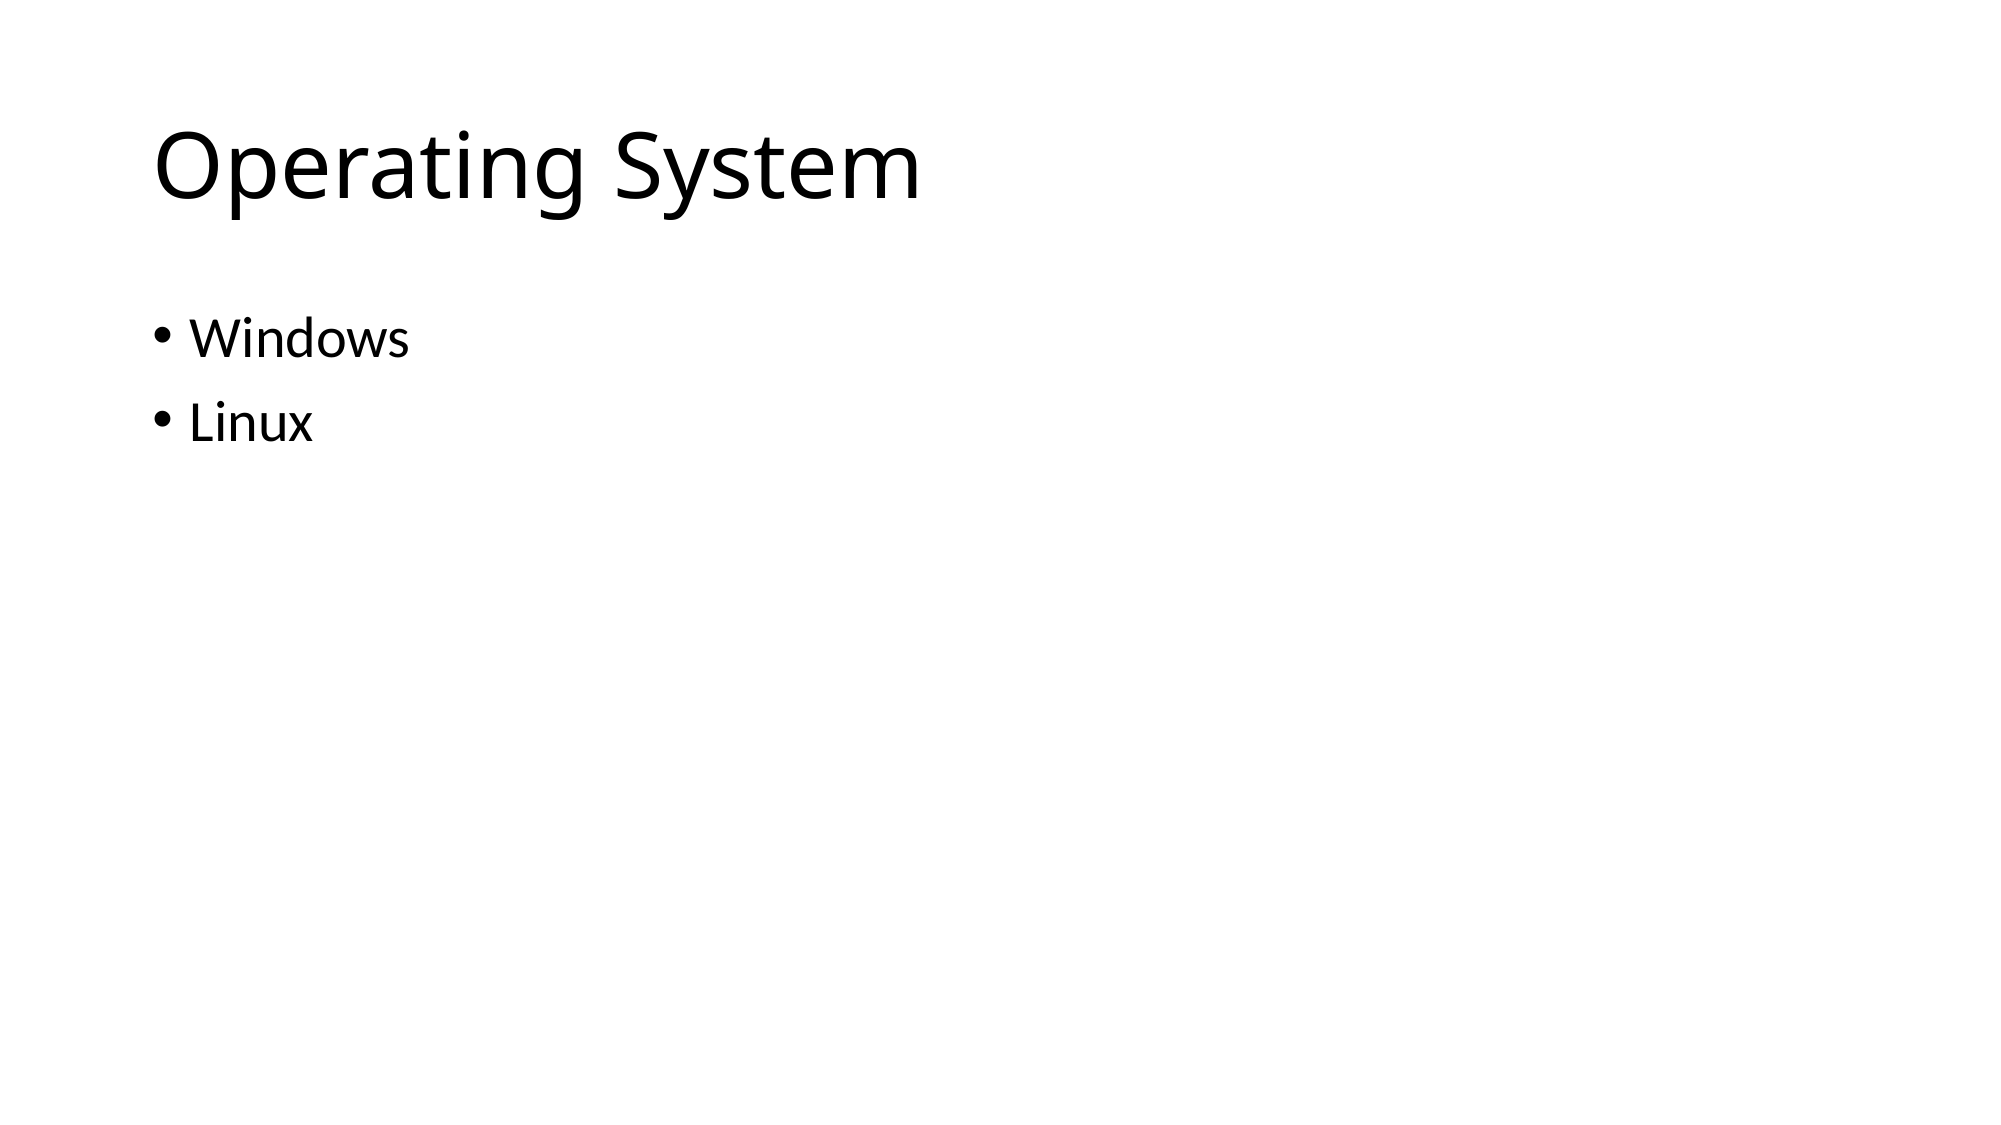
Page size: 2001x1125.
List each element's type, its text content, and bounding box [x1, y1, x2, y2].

list Windows Linux [137, 299, 1863, 1014]
title Operating System [137, 59, 1863, 278]
